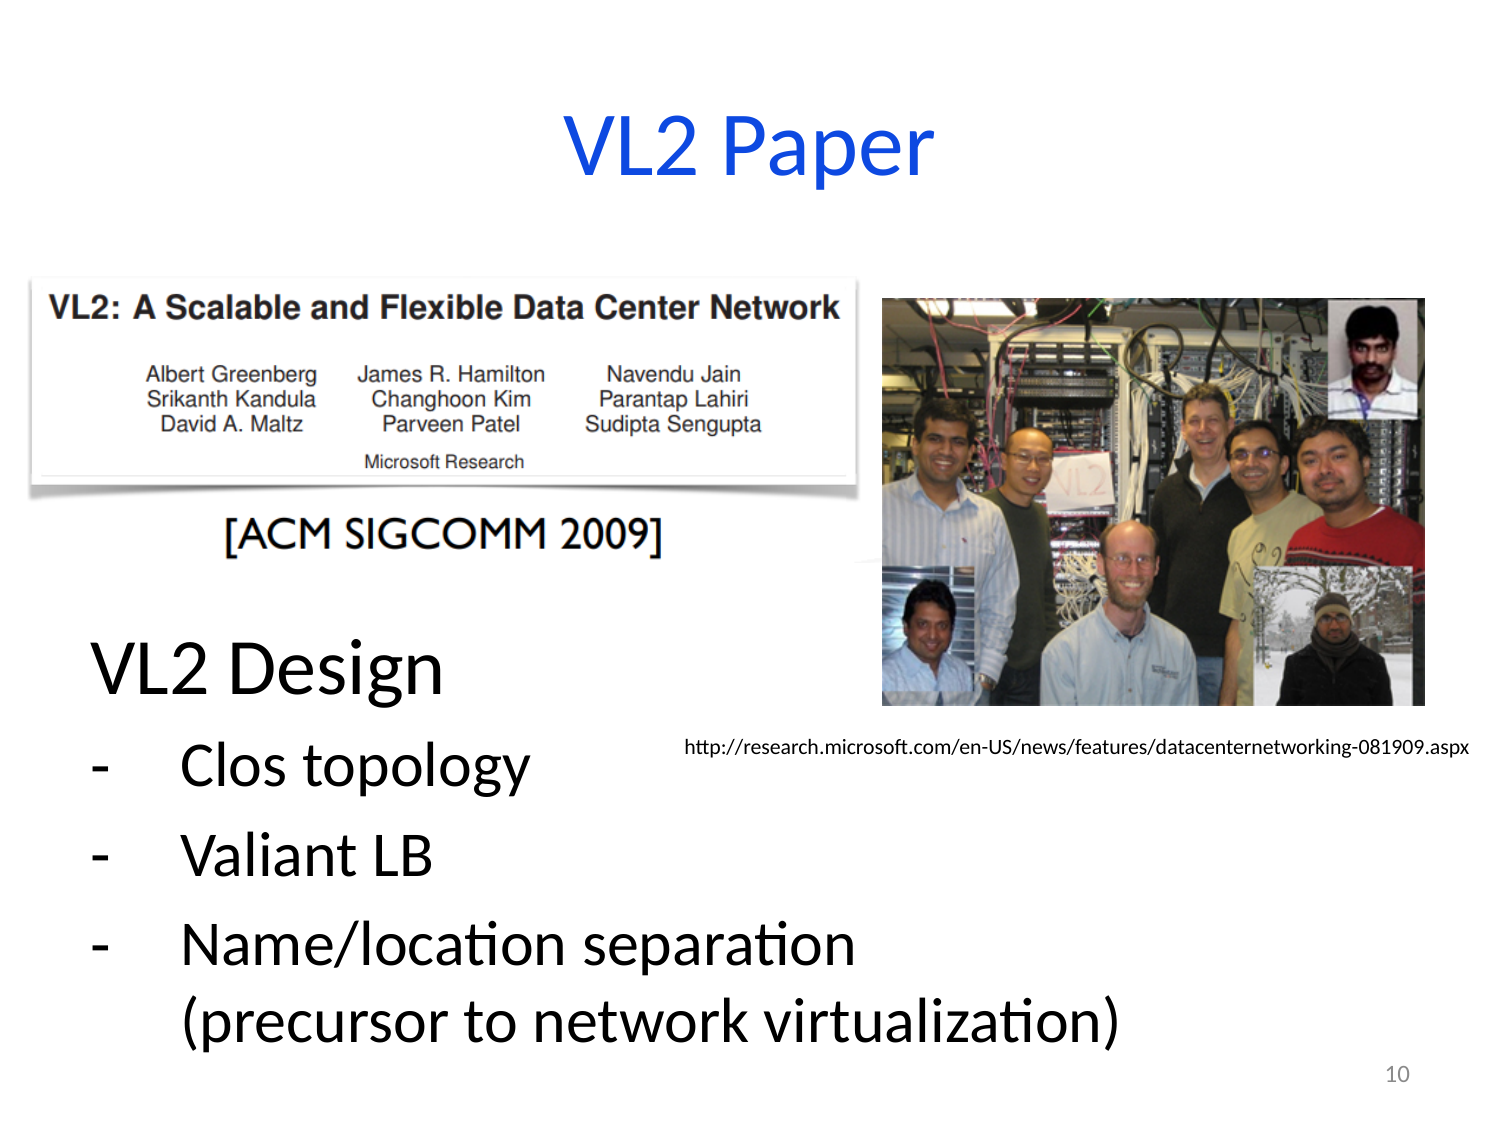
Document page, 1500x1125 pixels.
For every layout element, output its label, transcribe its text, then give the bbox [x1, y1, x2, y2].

list VL2 Design Clos topology Valiant LB Name/location separation (precursor to network virtualization) [75, 271, 1479, 1064]
slide_number 10 [1074, 1042, 1425, 1103]
title VL2 Paper [75, 45, 1425, 233]
picture [0, 268, 1426, 706]
text_box http://research.microsoft.com/en-US/news/features/datacenternetworking-081909.aspx [669, 725, 1486, 767]
